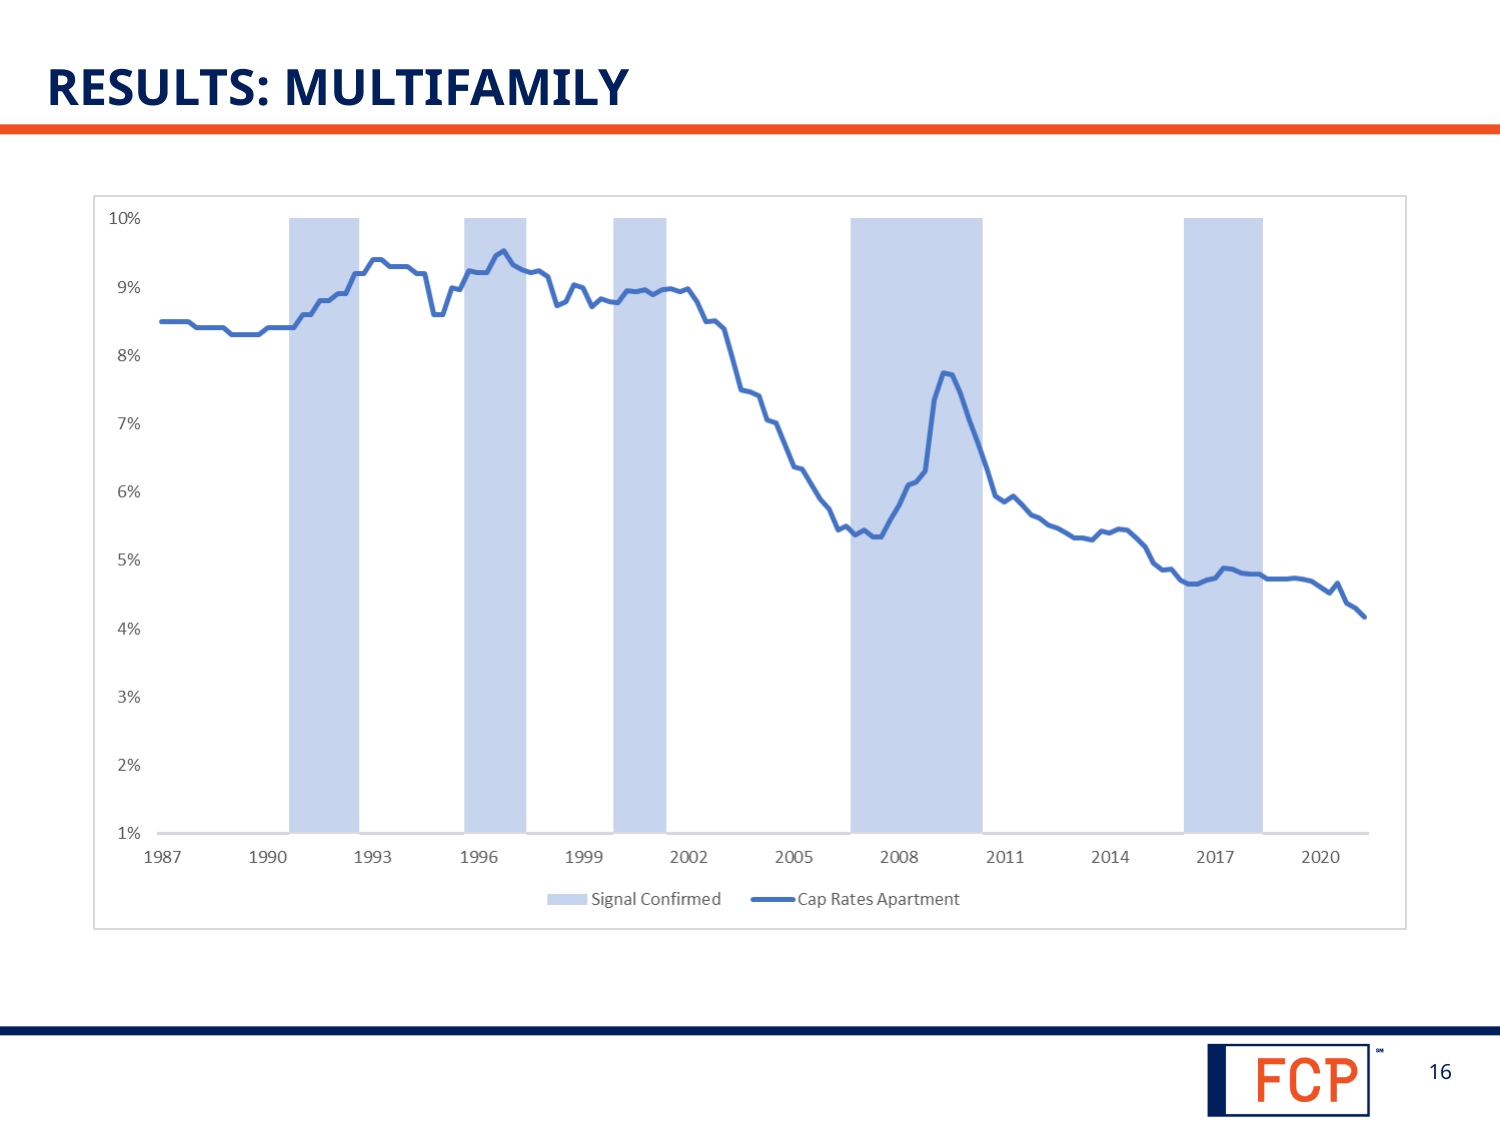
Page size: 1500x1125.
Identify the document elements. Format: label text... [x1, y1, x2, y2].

picture [1195, 1039, 1395, 1122]
picture [93, 195, 1407, 930]
text_box Results: Multifamily [31, 39, 1377, 124]
slide_number 16 [1333, 1053, 1468, 1093]
